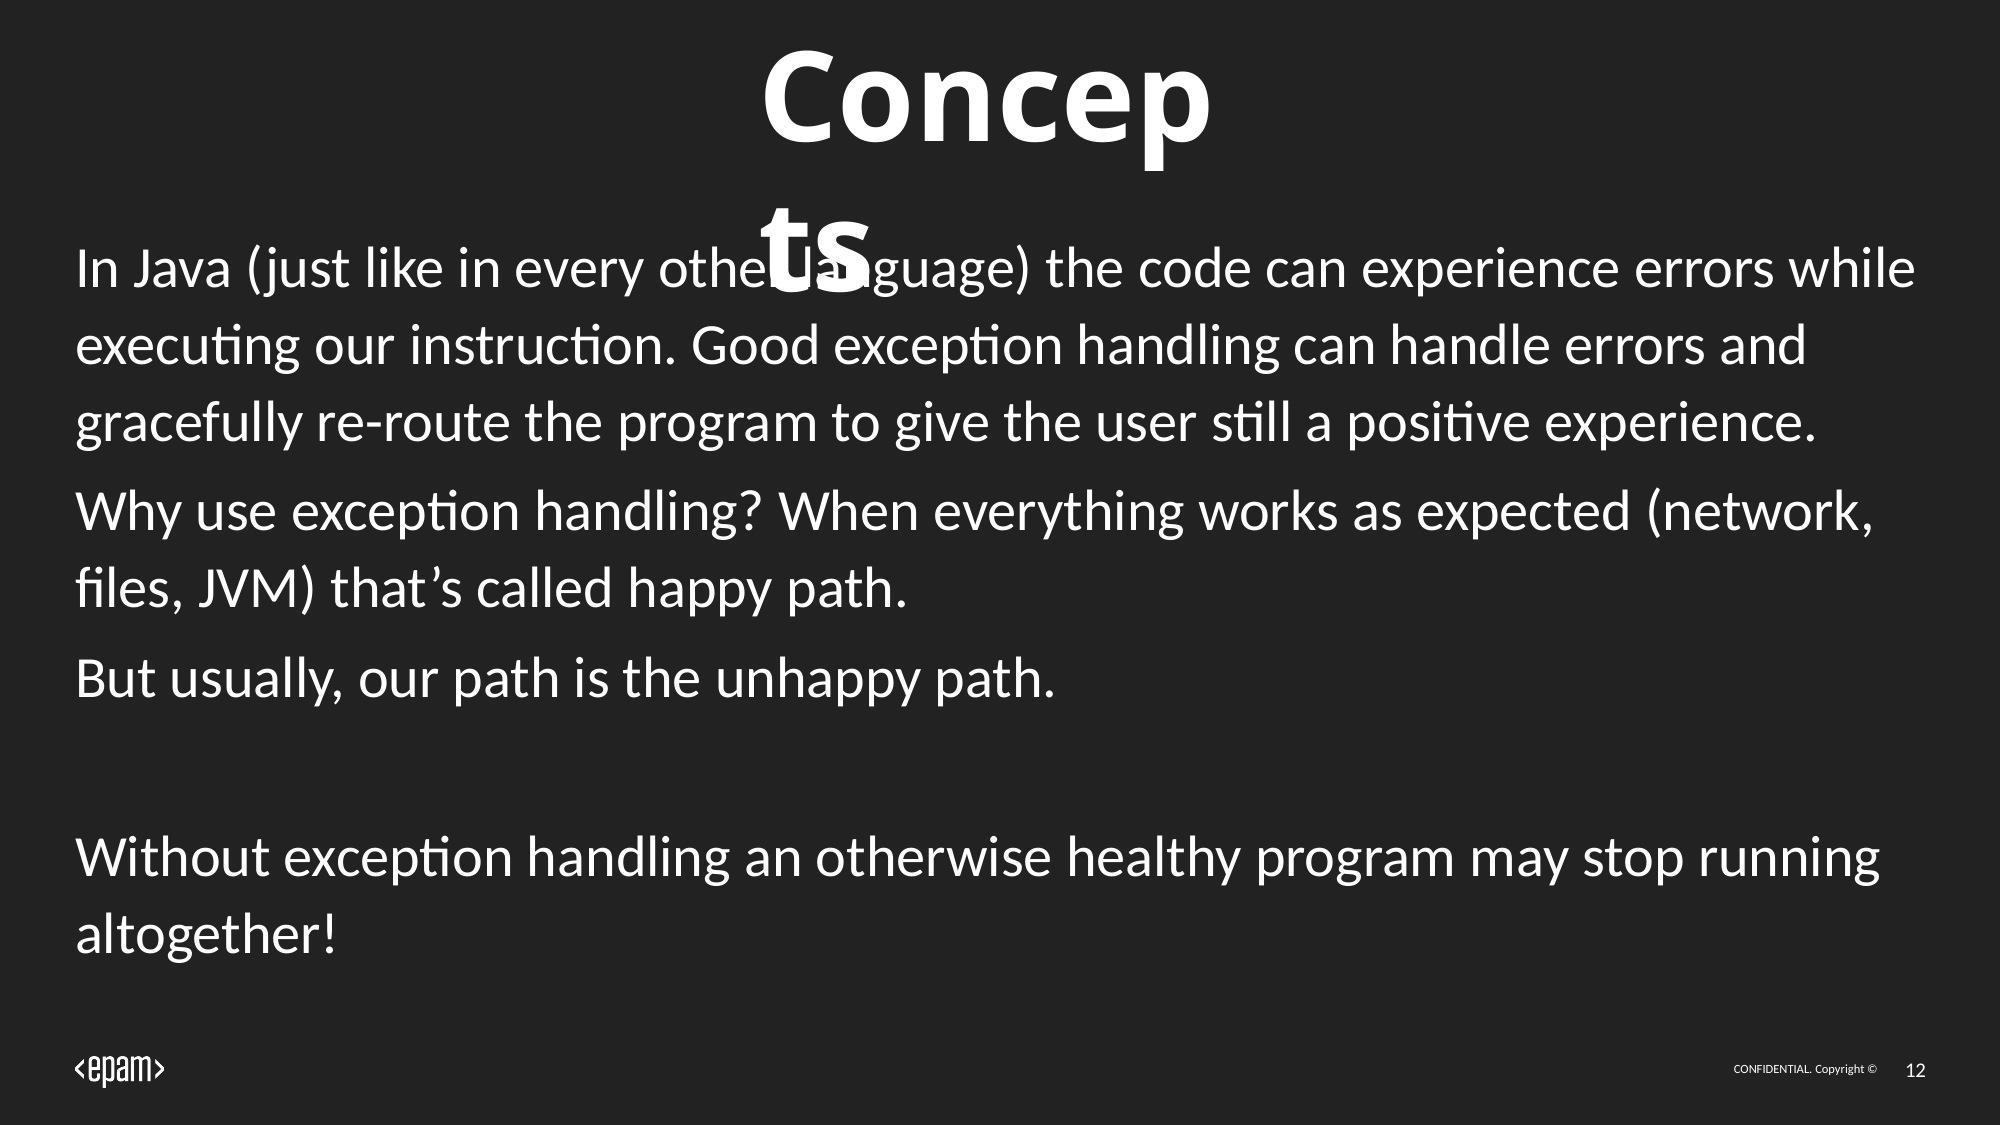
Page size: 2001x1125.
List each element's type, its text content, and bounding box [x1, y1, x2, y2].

picture [75, 1056, 164, 1088]
title Concepts [758, 16, 1242, 169]
list In Java (just like in every other language) the code can experience errors while executing our instruction. Good exception handling can handle errors and gracefully re-route the program to give the user still a positive experience. Why use exception handling? When everything works as expected (network, files, JVM) that’s called happy path. But usually, our path is the unhappy path. Without exception handling an otherwise healthy program may stop running altogether! [75, 222, 1927, 1033]
